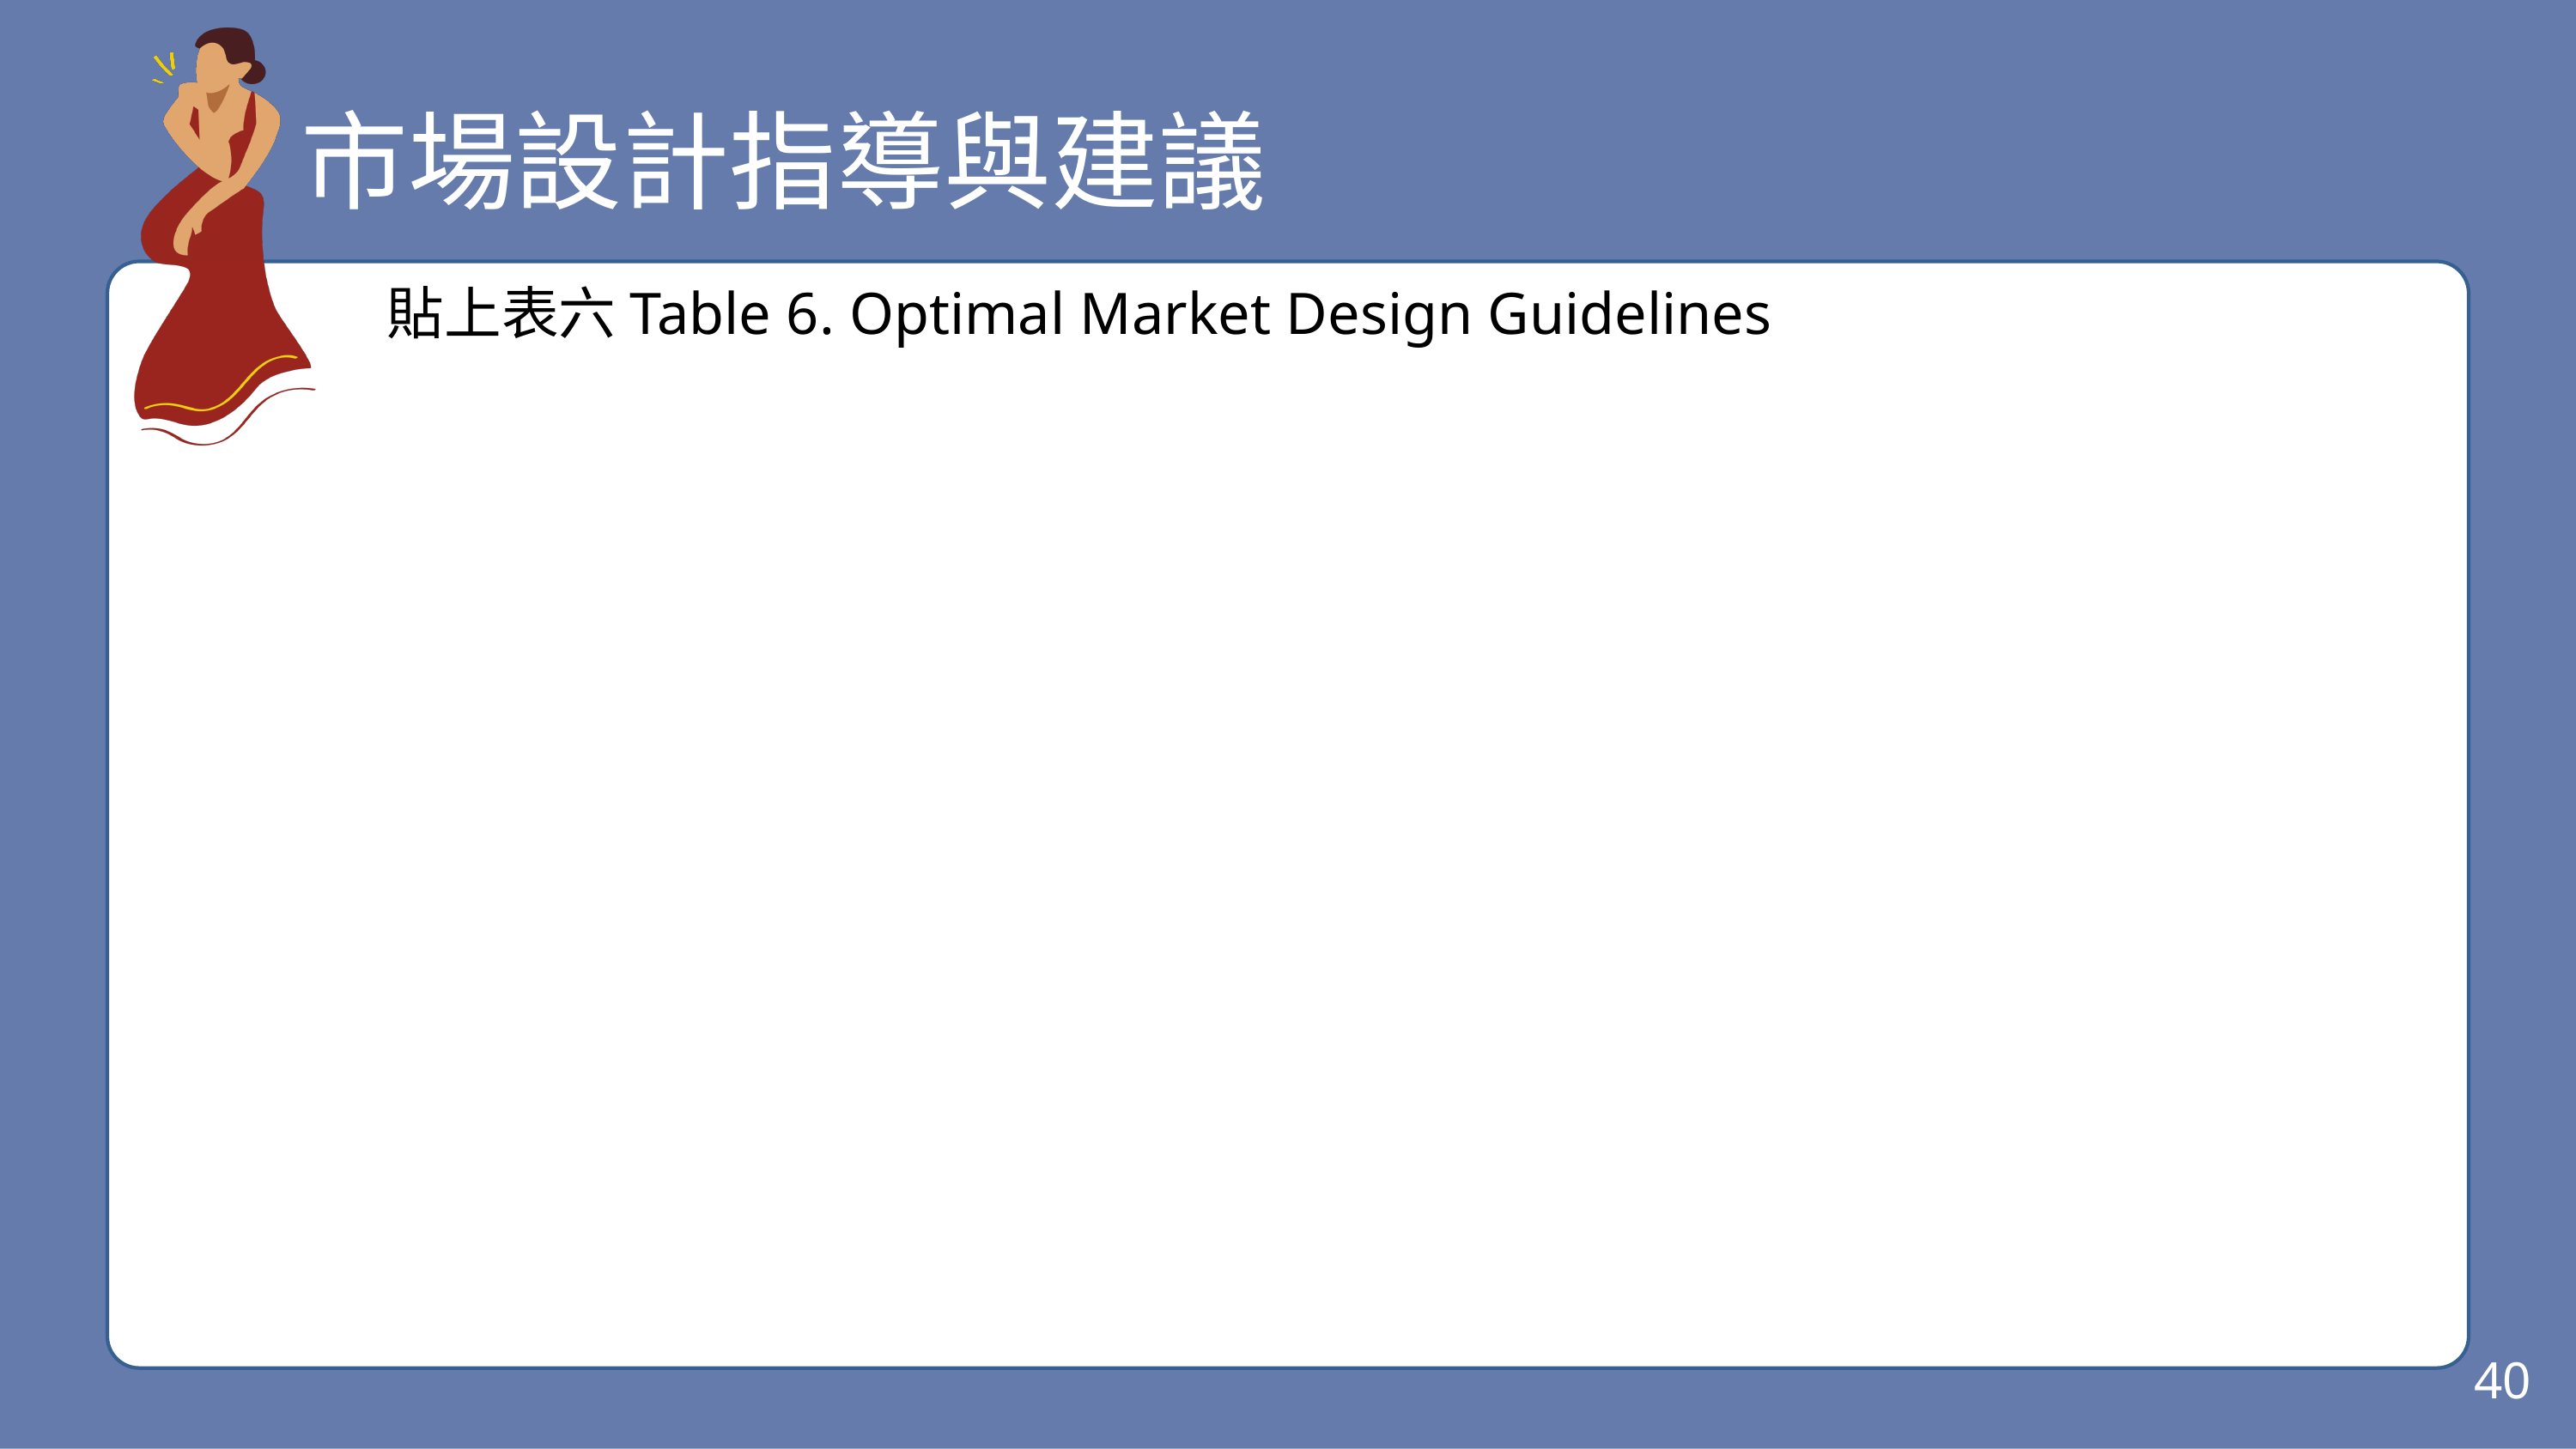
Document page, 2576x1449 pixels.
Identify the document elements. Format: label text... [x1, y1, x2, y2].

slide_number 40 [2243, 1357, 2544, 1410]
text_box [134, 27, 316, 446]
text_box 市場設計指導與建議 [316, 93, 1546, 223]
text_box 貼上表六Table 6. Optimal Market Design Guidelines [105, 259, 2471, 1370]
